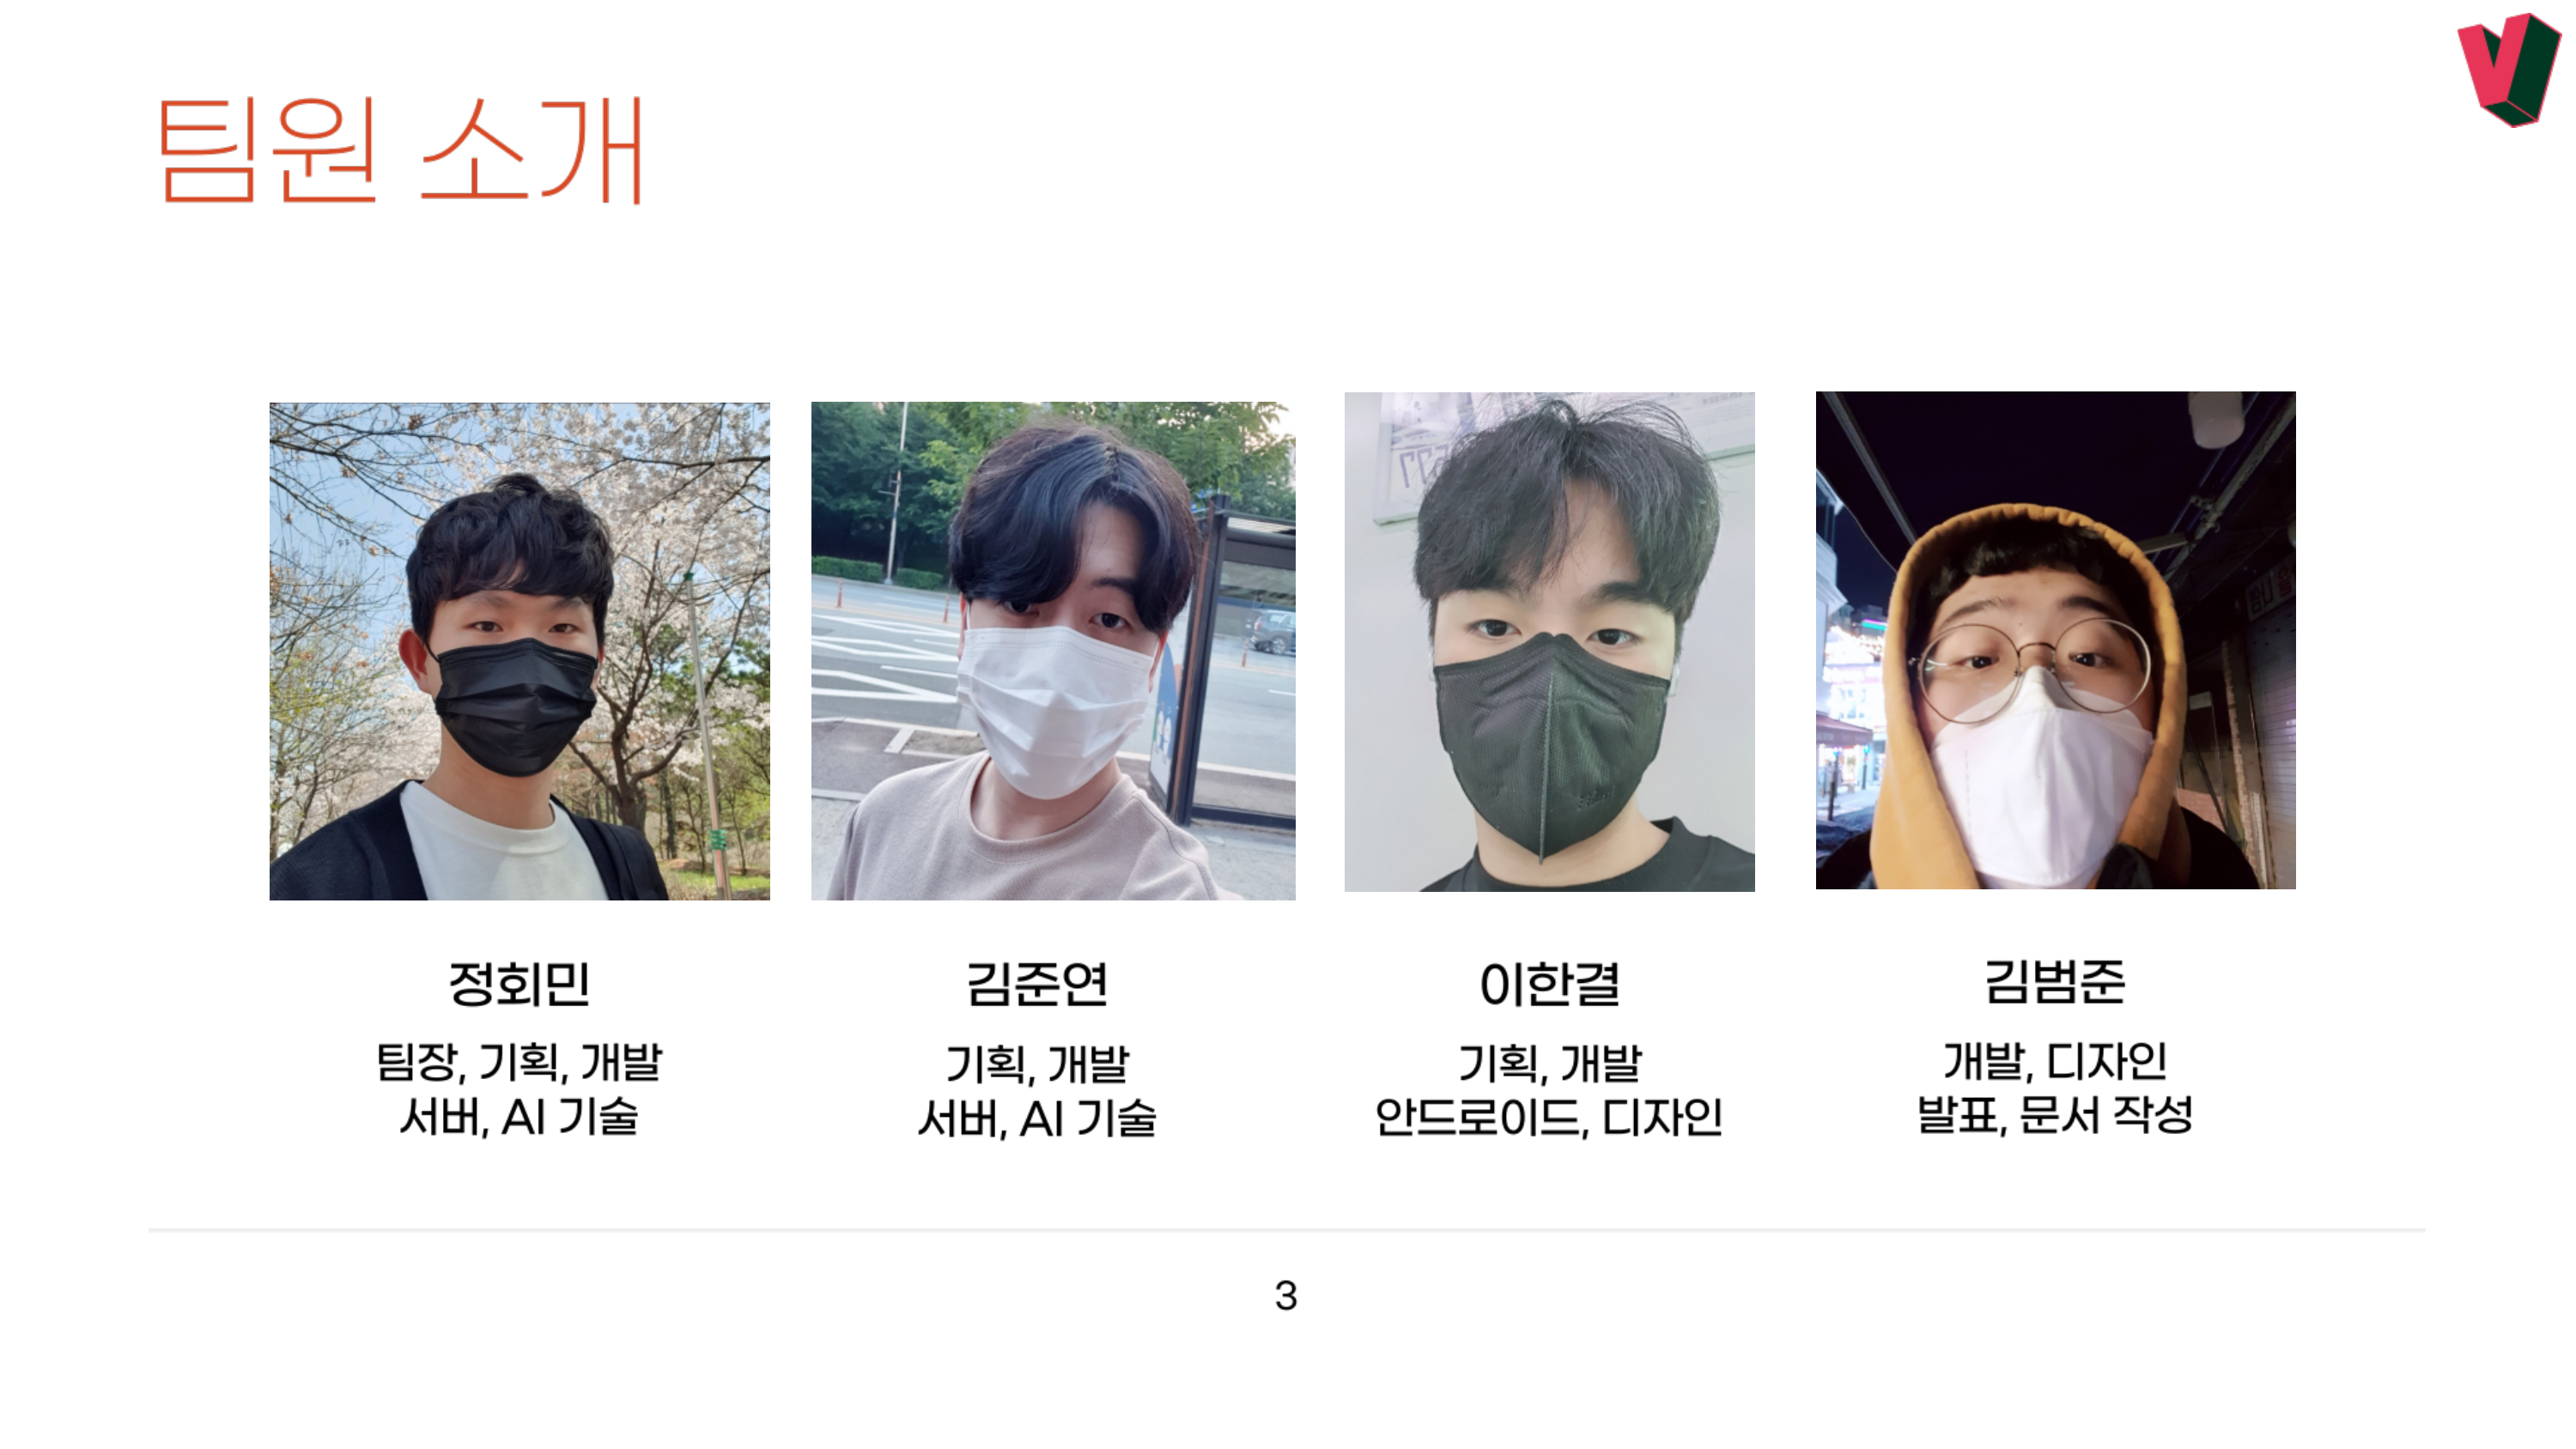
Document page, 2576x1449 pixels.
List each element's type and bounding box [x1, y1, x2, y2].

text_box [811, 402, 1296, 901]
text_box [149, 1228, 2427, 1233]
picture [130, 57, 696, 263]
picture [897, 946, 1129, 1030]
text_box [1345, 392, 1756, 892]
picture [1917, 943, 2149, 1028]
text_box [269, 403, 770, 901]
text_box [2458, 12, 2563, 128]
picture [0, 946, 2212, 1161]
picture [841, 1268, 1316, 1328]
text_box [1816, 391, 2296, 889]
